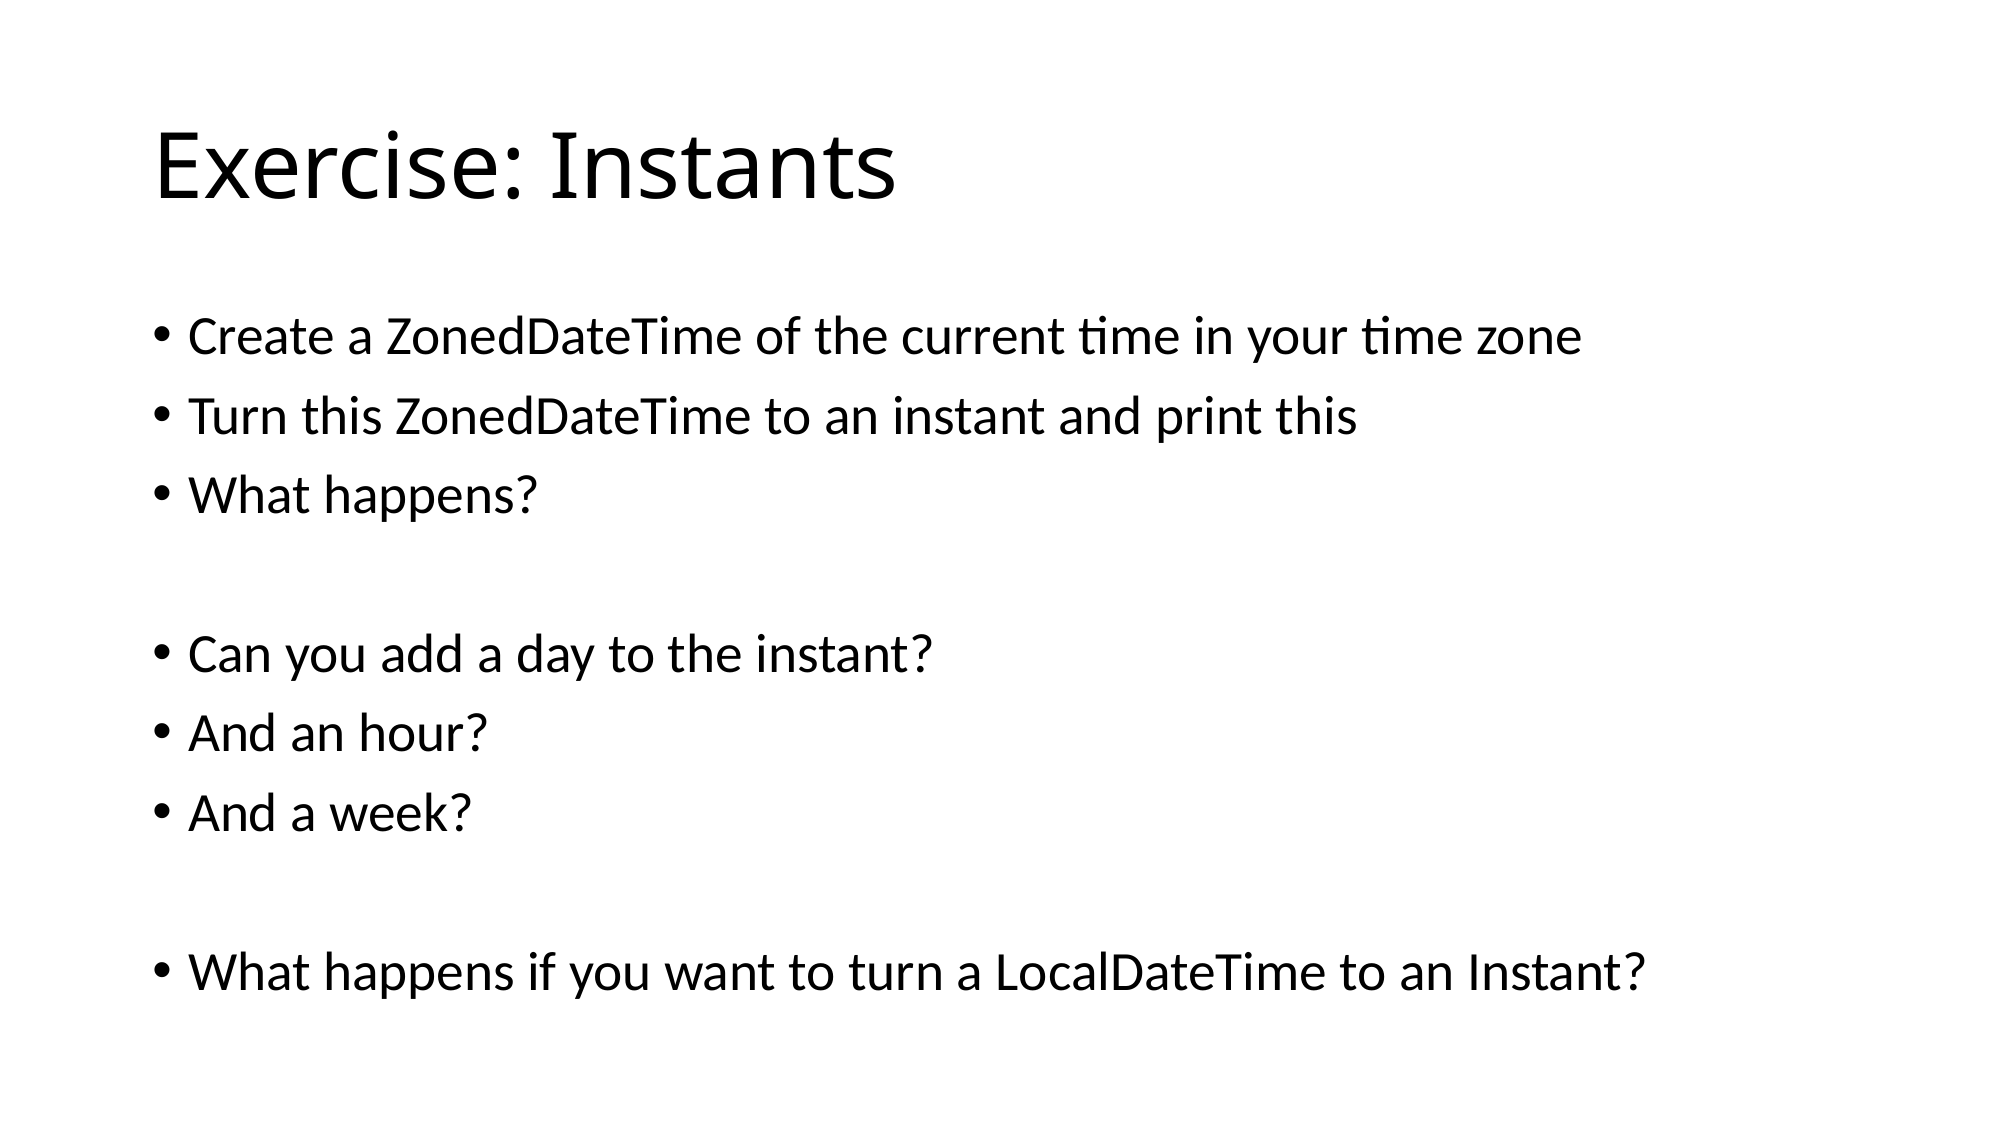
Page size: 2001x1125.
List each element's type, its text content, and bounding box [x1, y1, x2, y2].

list Create a ZonedDateTime of the current time in your time zone Turn this ZonedDateTime to an instant and print this What happens? Can you add a day to the instant? And an hour? And a week? What happens if you want to turn a LocalDateTime to an Instant? [137, 299, 1863, 1014]
title Exercise: Instants [137, 59, 1863, 278]
